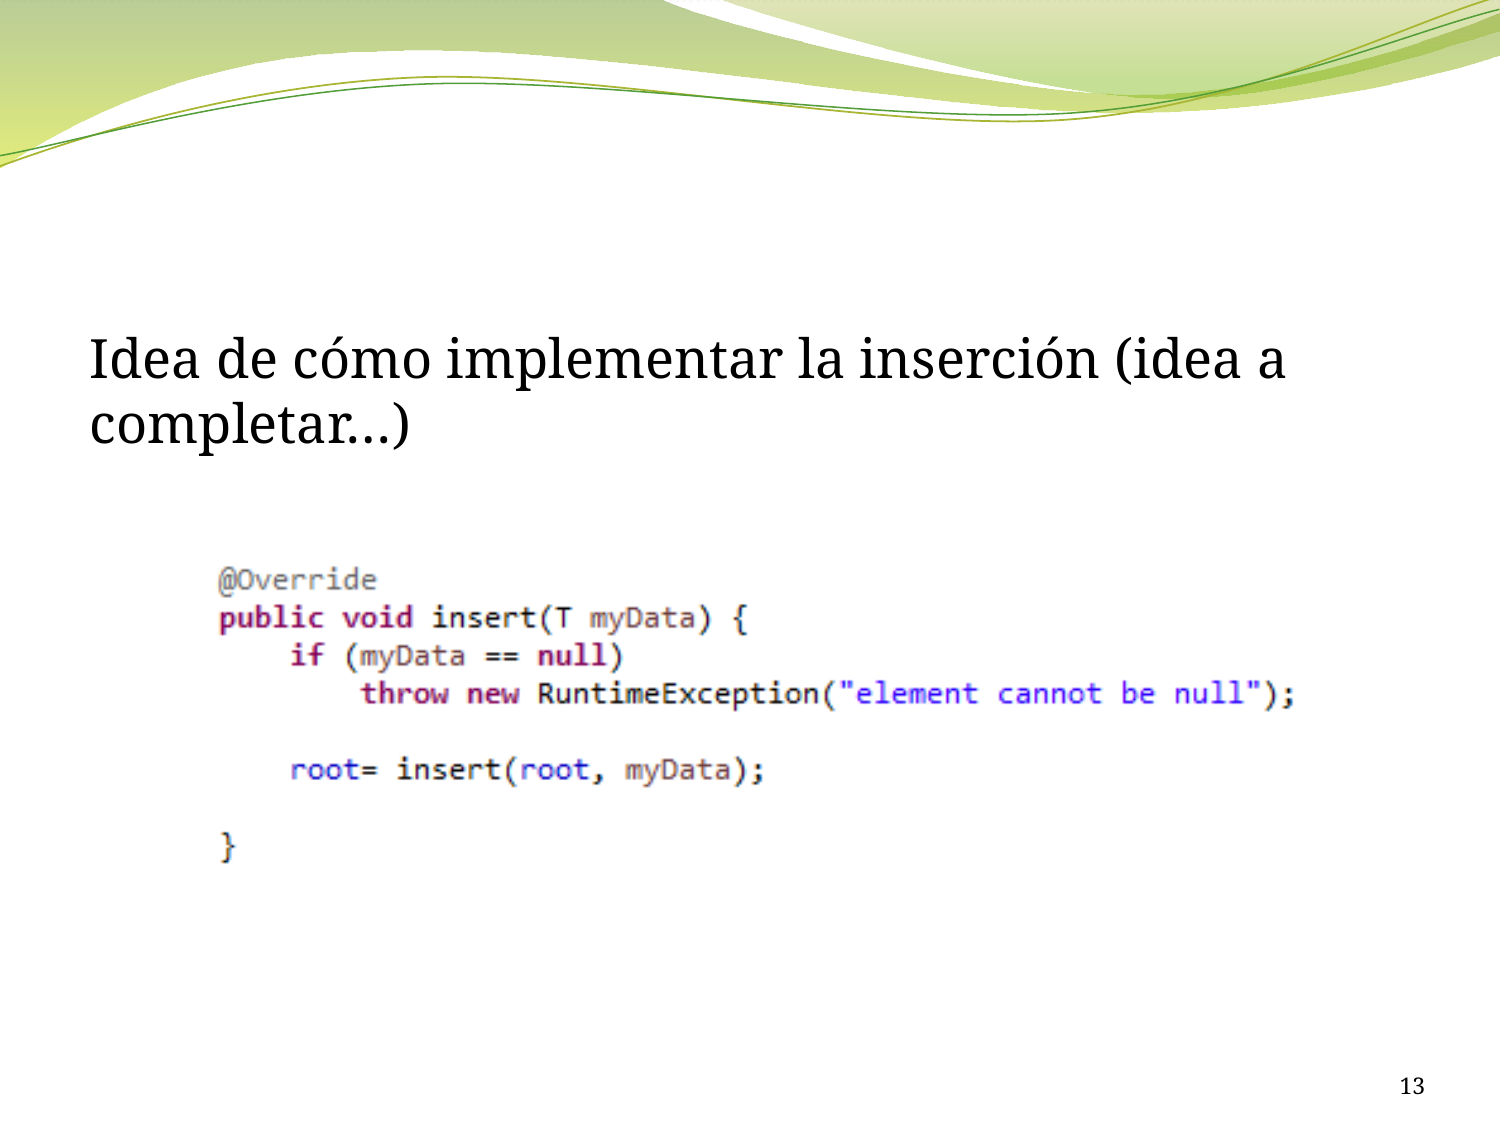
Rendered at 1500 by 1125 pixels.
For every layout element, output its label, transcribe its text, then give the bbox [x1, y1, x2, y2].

picture [174, 527, 1379, 899]
slide_number 13 [1299, 1042, 1425, 1103]
list Idea de cómo implementar la inserción (idea a completar…) [75, 317, 1425, 1038]
